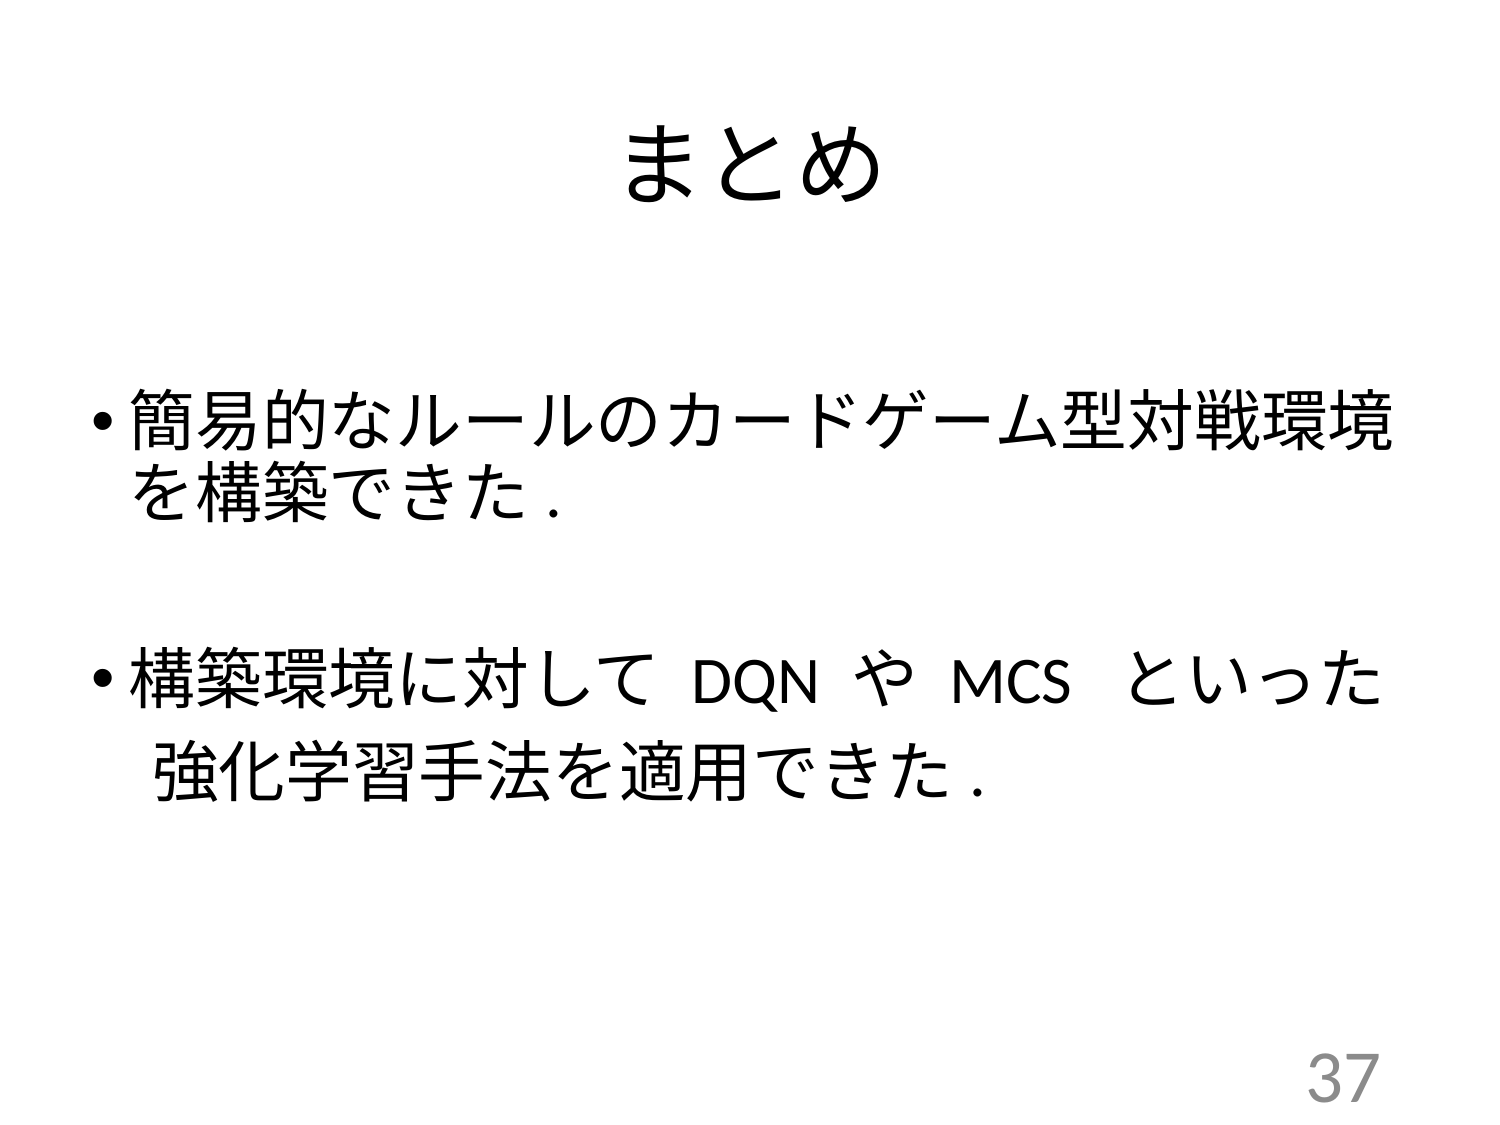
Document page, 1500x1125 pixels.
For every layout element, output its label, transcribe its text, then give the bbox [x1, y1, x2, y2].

list 簡易的なルールのカードゲーム型対戦環境を構築できた. 構築環境に対して DQN や MCS といった 強化学習手法を適用できた. [76, 289, 1424, 1004]
slide_number 37 [1059, 1042, 1397, 1103]
title まとめ [103, 59, 1397, 278]
